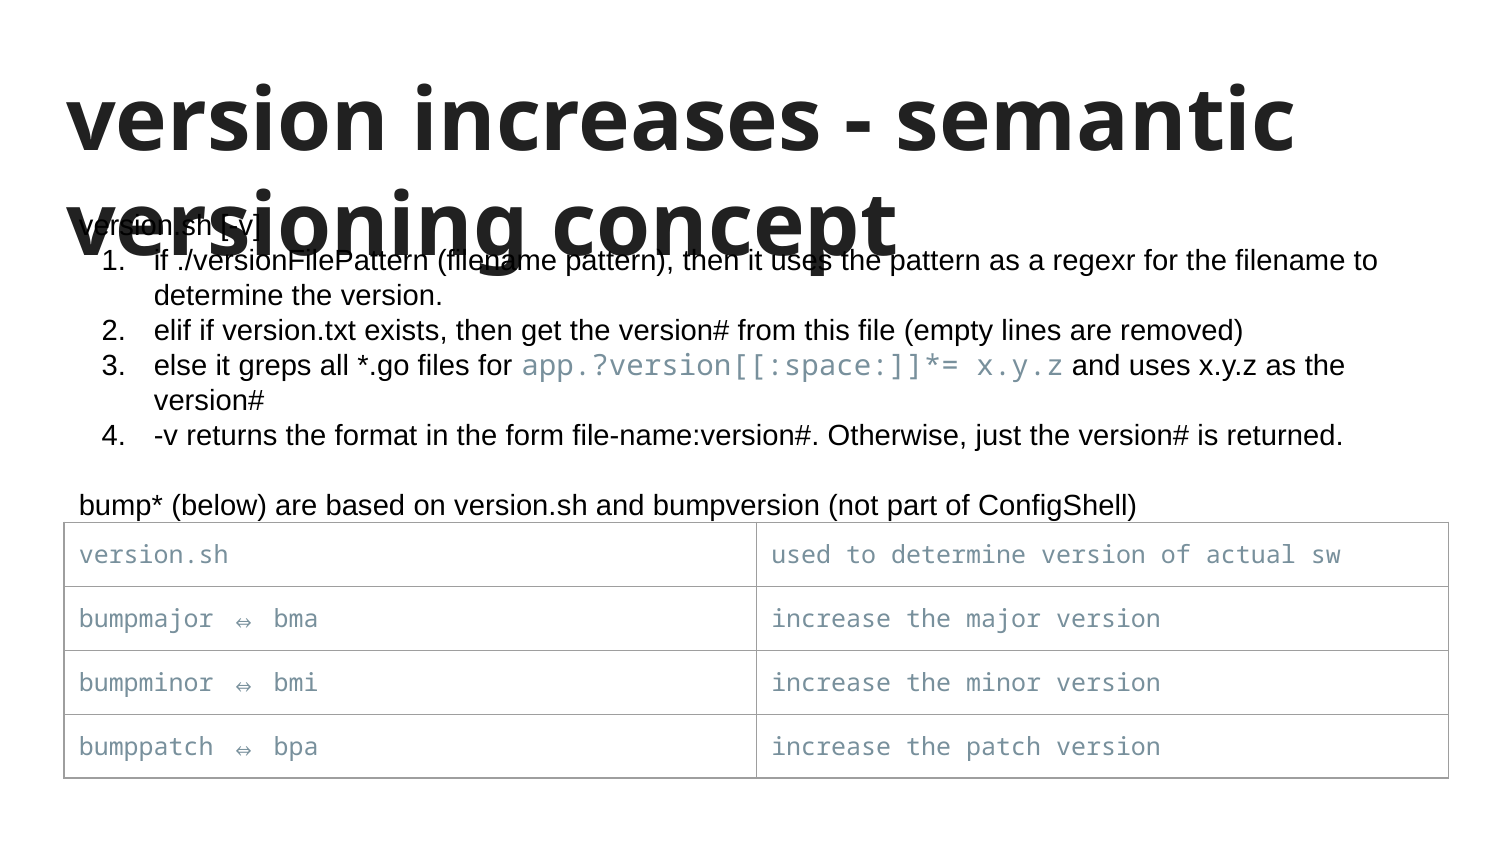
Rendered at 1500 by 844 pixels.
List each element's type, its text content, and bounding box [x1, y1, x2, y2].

text_box version.sh [-v] if ./versionFilePattern (filename pattern), then it uses the pattern as a regexr for the filename to determine the version. elif if version.txt exists, then get the version# from this file (empty lines are removed) else it greps all *.go files for app.?version[[:space:]]*= x.y.z and uses x.y.z as the version# -v returns the format in the form file-name:version#. Otherwise, just the version# is returned. bump* (below) are based on version.sh and bumpversion (not part of ConfigShell) [63, 191, 1449, 537]
table_cell increase the minor version [757, 651, 1448, 714]
table_cell increase the major version [757, 587, 1448, 650]
table_cell bumppatch ⇔ bpa [65, 715, 756, 777]
title version increases - semantic versioning concept [51, 48, 1449, 180]
table_cell bumpmajor ⇔ bma [65, 587, 756, 650]
table_header version.sh [65, 537, 756, 586]
table_cell bumpminor ⇔ bmi [65, 651, 756, 714]
table_cell increase the patch version [757, 715, 1448, 777]
table_header used to determine version of actual sw [757, 537, 1448, 586]
